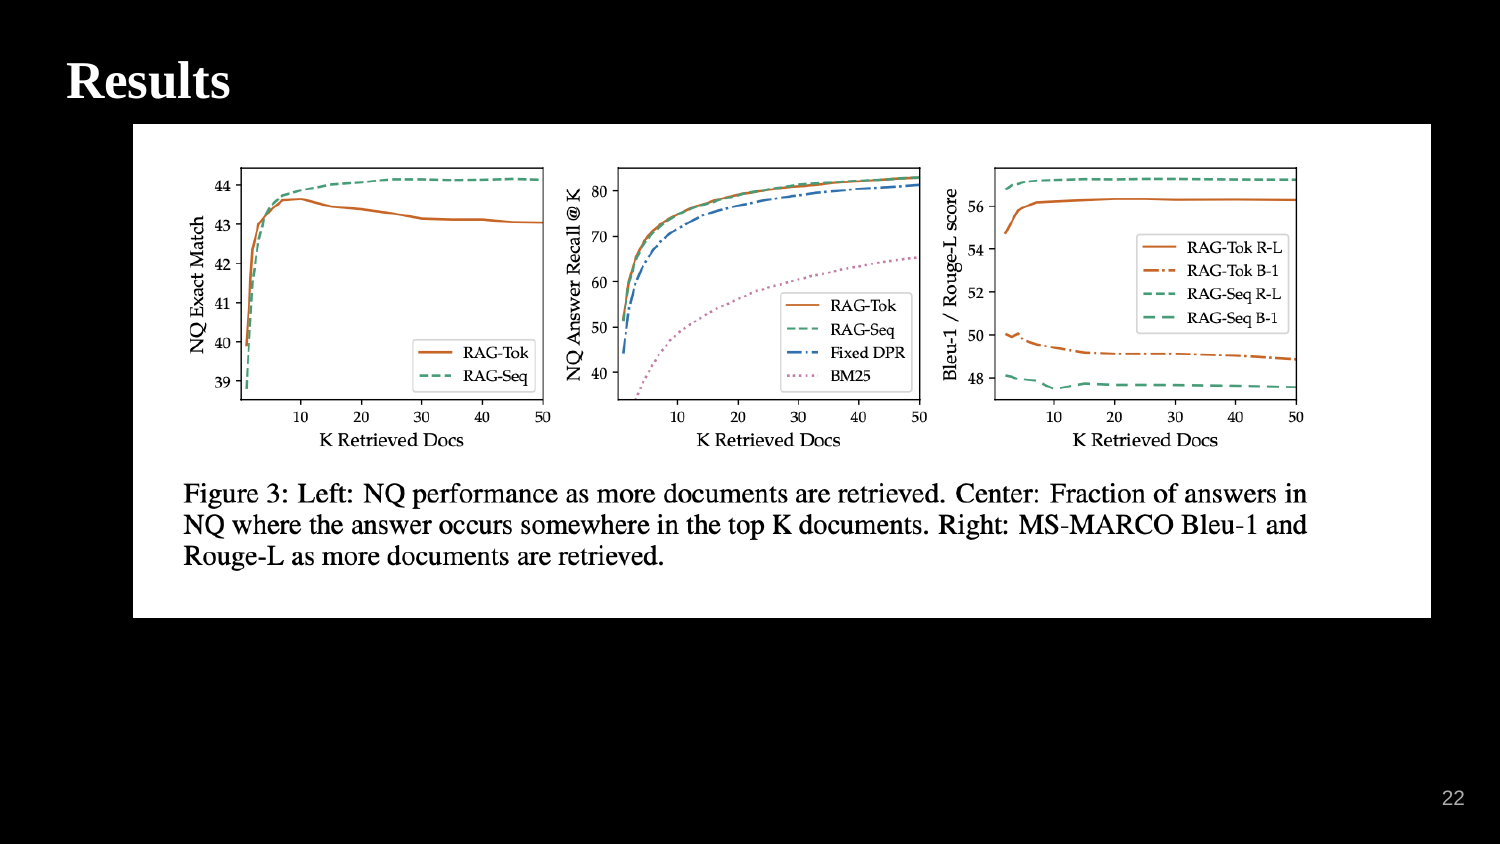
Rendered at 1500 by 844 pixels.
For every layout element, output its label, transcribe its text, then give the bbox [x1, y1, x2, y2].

slide_number ‹#› [1389, 764, 1480, 830]
picture [132, 124, 1431, 619]
title Results [51, 30, 1449, 125]
